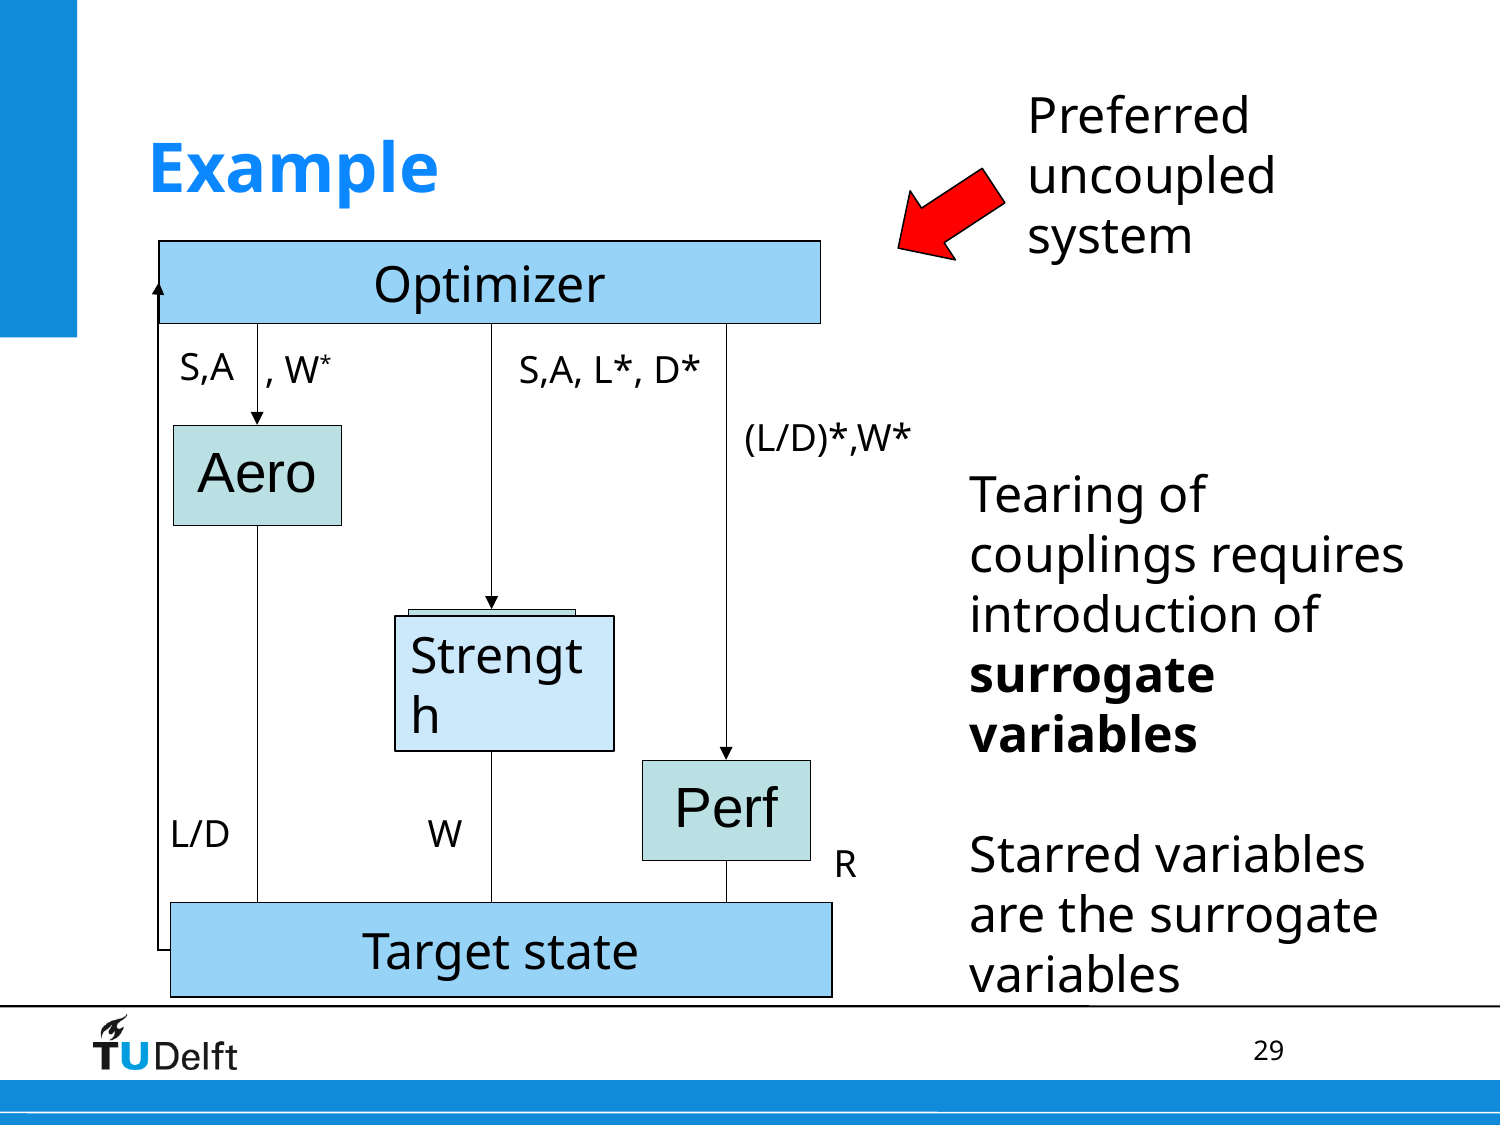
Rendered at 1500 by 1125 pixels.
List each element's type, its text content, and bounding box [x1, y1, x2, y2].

text_box [901, 168, 1005, 233]
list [0, 235, 1060, 998]
title Example [147, 31, 1405, 206]
text_box Tearing of couplings requires introduction of surrogate variables Starred variables are the surrogate variables [955, 455, 1447, 1010]
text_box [158, 282, 171, 951]
picture [93, 1014, 240, 1072]
text_box Preferred uncoupled system [1013, 76, 1447, 271]
